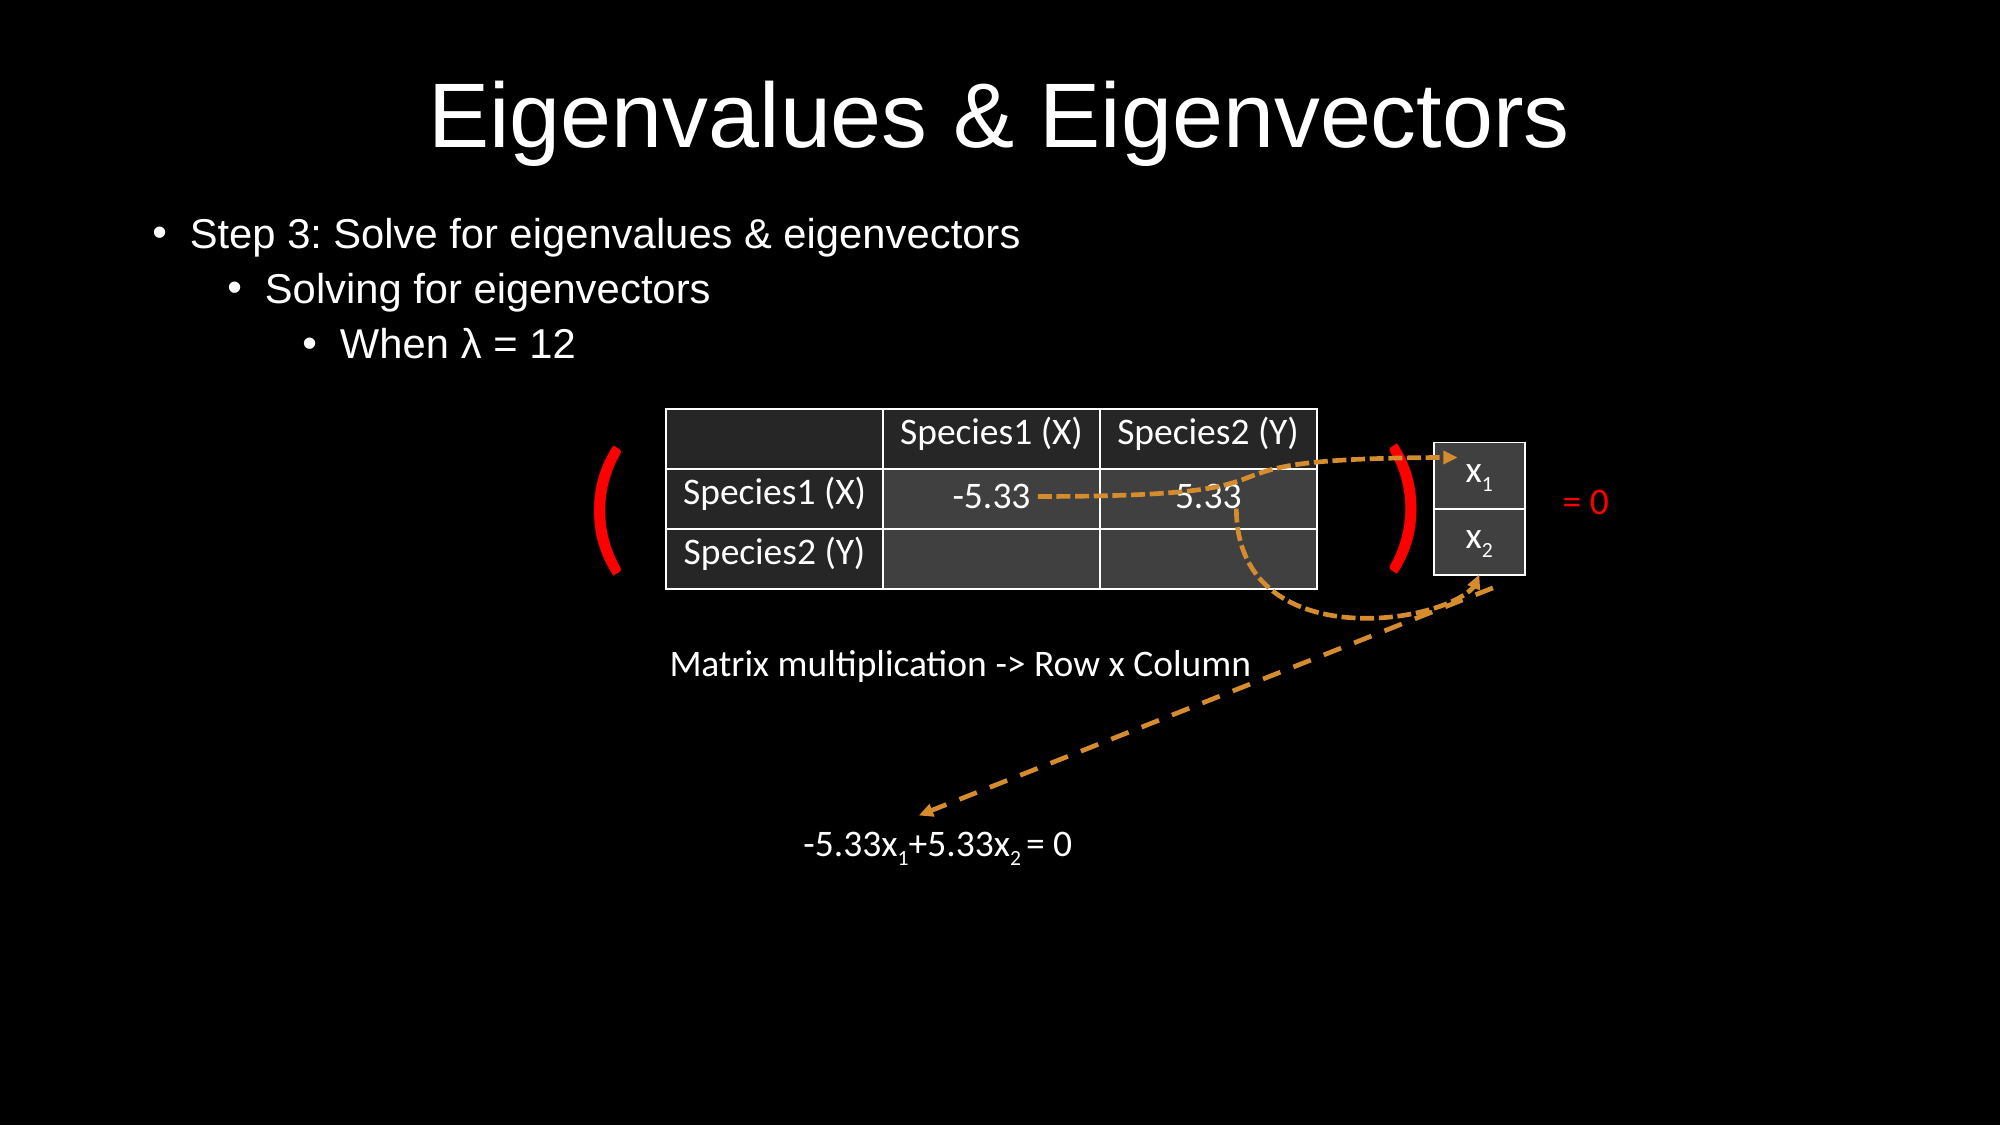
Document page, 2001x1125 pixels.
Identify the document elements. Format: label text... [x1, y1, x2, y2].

list Step 3: Solve for eigenvalues & eigenvectors Solving for eigenvectors When λ = 12 [137, 204, 1863, 1049]
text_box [534, 396, 2000, 595]
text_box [1236, 508, 1480, 563]
title Eigenvalues & Eigenvectors [137, 59, 1863, 176]
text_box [1037, 457, 1458, 497]
text_box -5.33x1+5.33x2 = 0 [580, 811, 1295, 1025]
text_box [919, 587, 1493, 816]
text_box Matrix multiplication -> Row x Column [603, 631, 919, 692]
